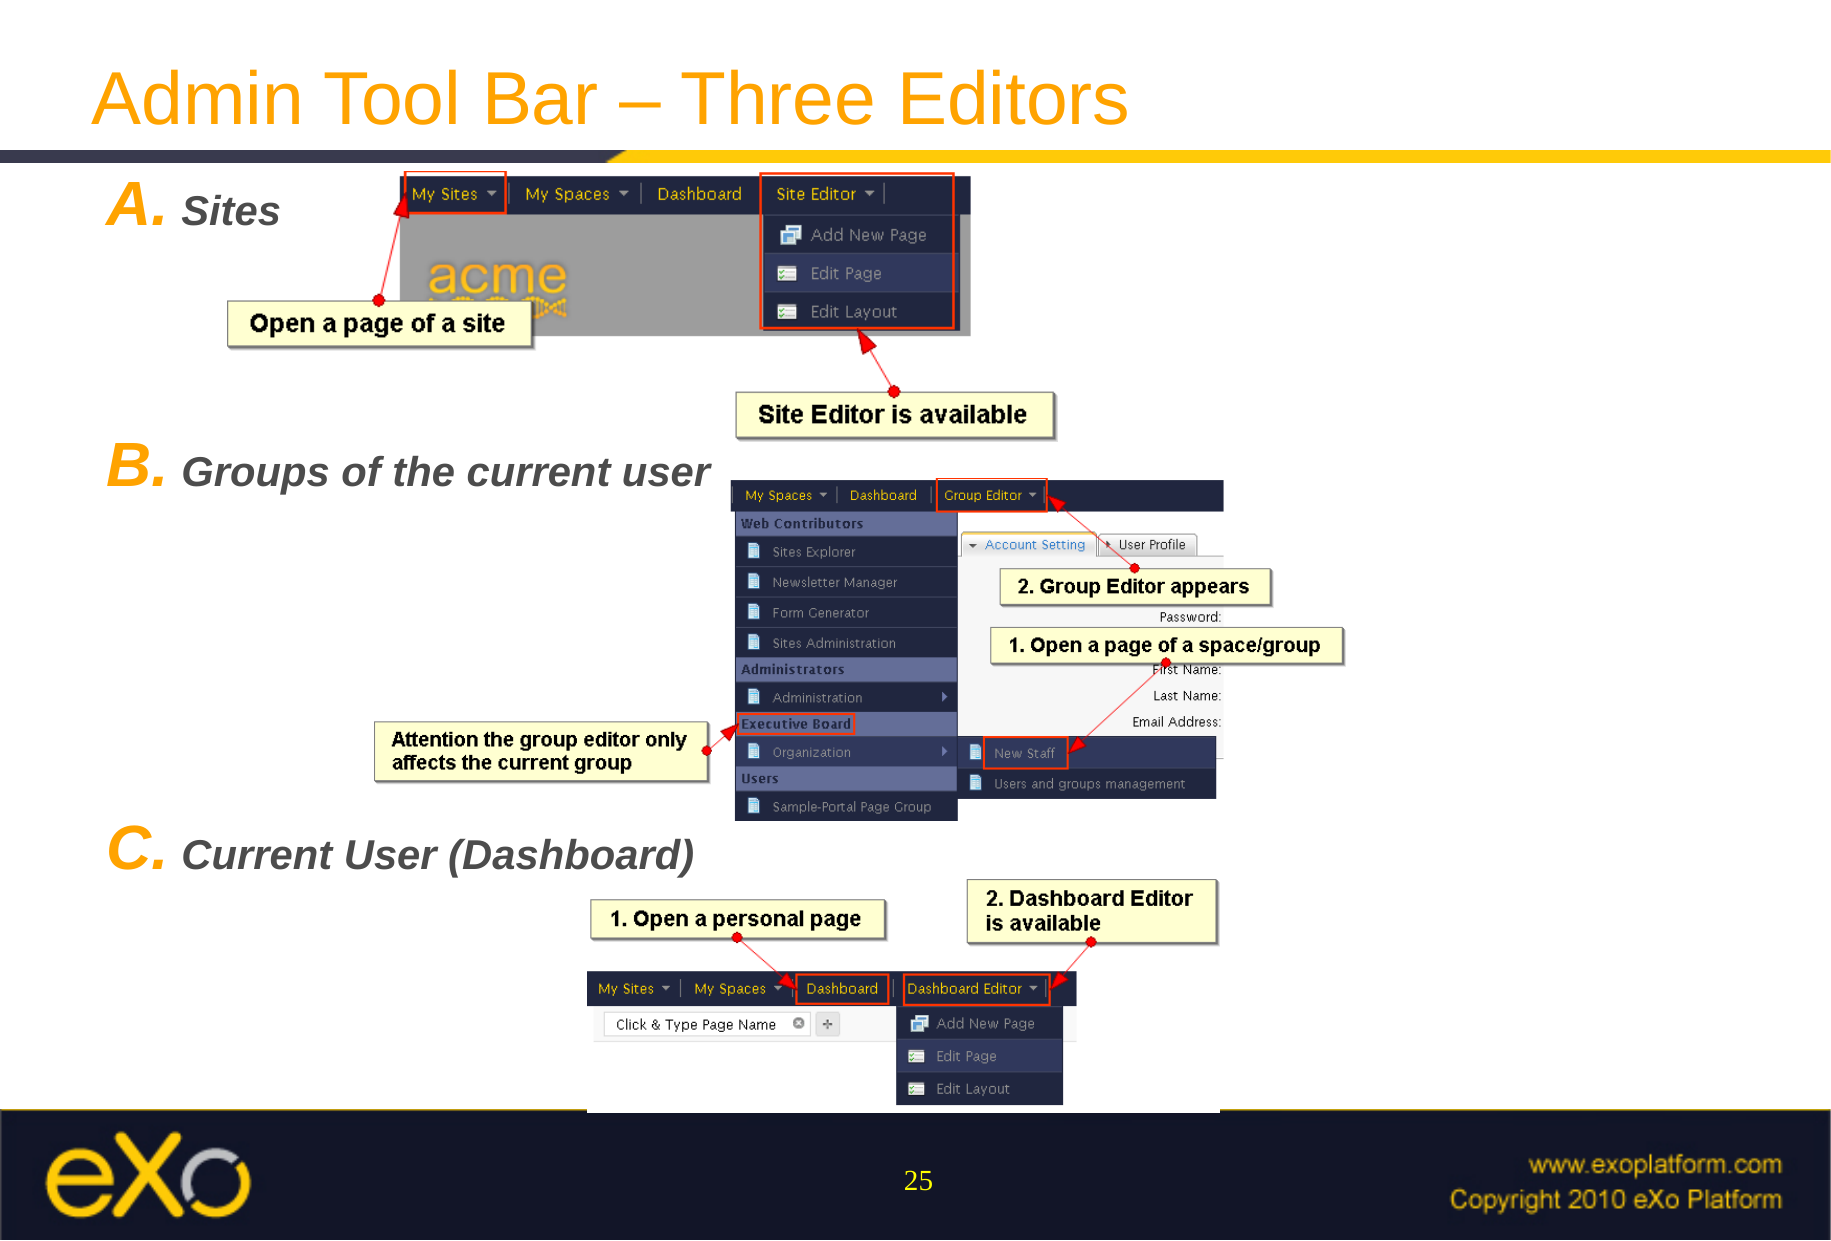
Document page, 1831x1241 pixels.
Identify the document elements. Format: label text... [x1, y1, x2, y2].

picture [0, 150, 1831, 163]
picture [227, 170, 1058, 442]
picture [374, 478, 1347, 822]
text_box Sites Groups of the current user Current User (Dashboard) [36, 183, 1684, 576]
picture [0, 879, 1831, 1240]
text_box Admin Tool Bar – Three Editors [91, 49, 1739, 151]
